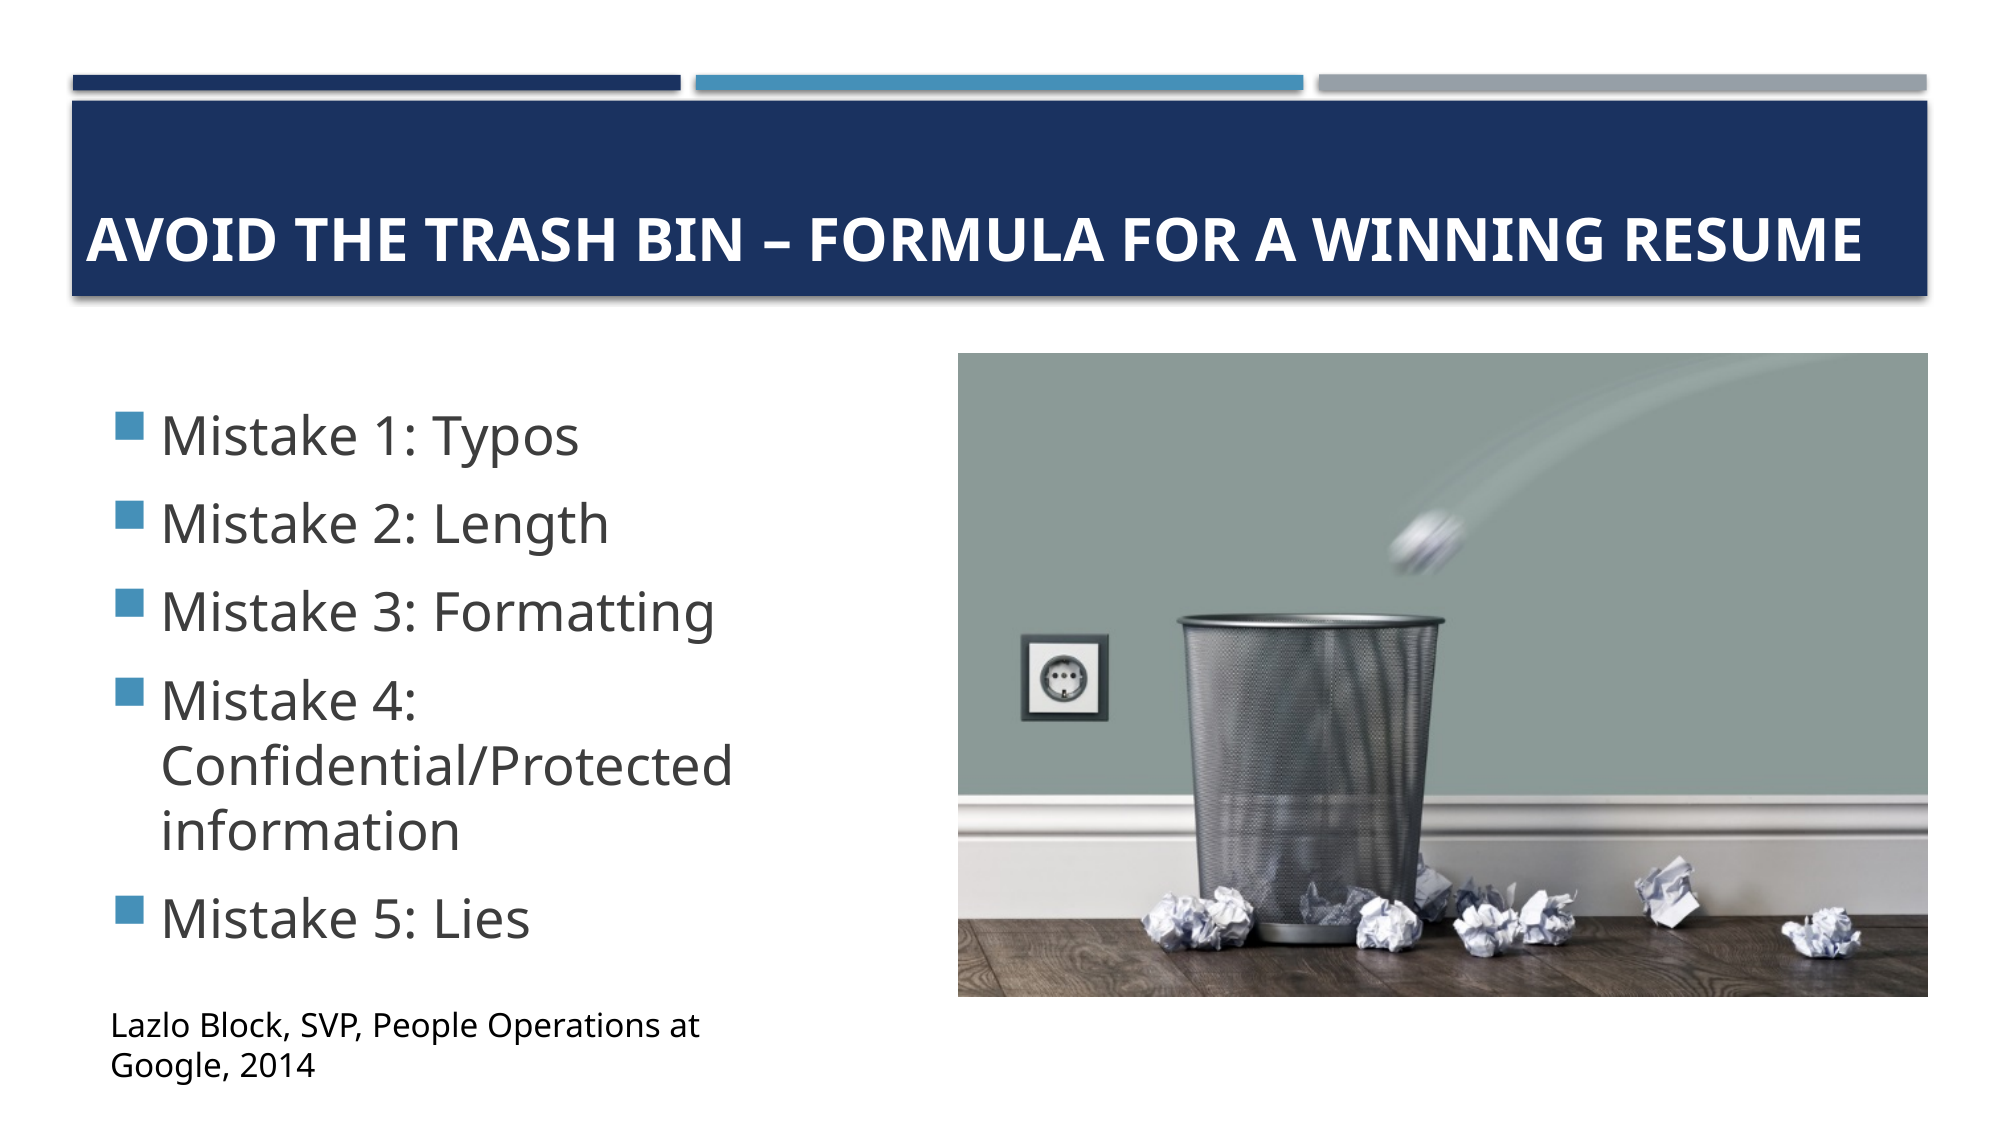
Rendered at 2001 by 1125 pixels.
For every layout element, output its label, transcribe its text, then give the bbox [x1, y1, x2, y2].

list Mistake 1: Typos Mistake 2: Length Mistake 3: Formatting Mistake 4: Confidential/Protected information Mistake 5: Lies [95, 393, 952, 997]
text_box Lazlo Block, SVP, People Operations at Google, 2014 [95, 996, 843, 1125]
picture [957, 352, 1928, 998]
title avoid the trash bin – Formula for a winning resume [71, 115, 1905, 282]
